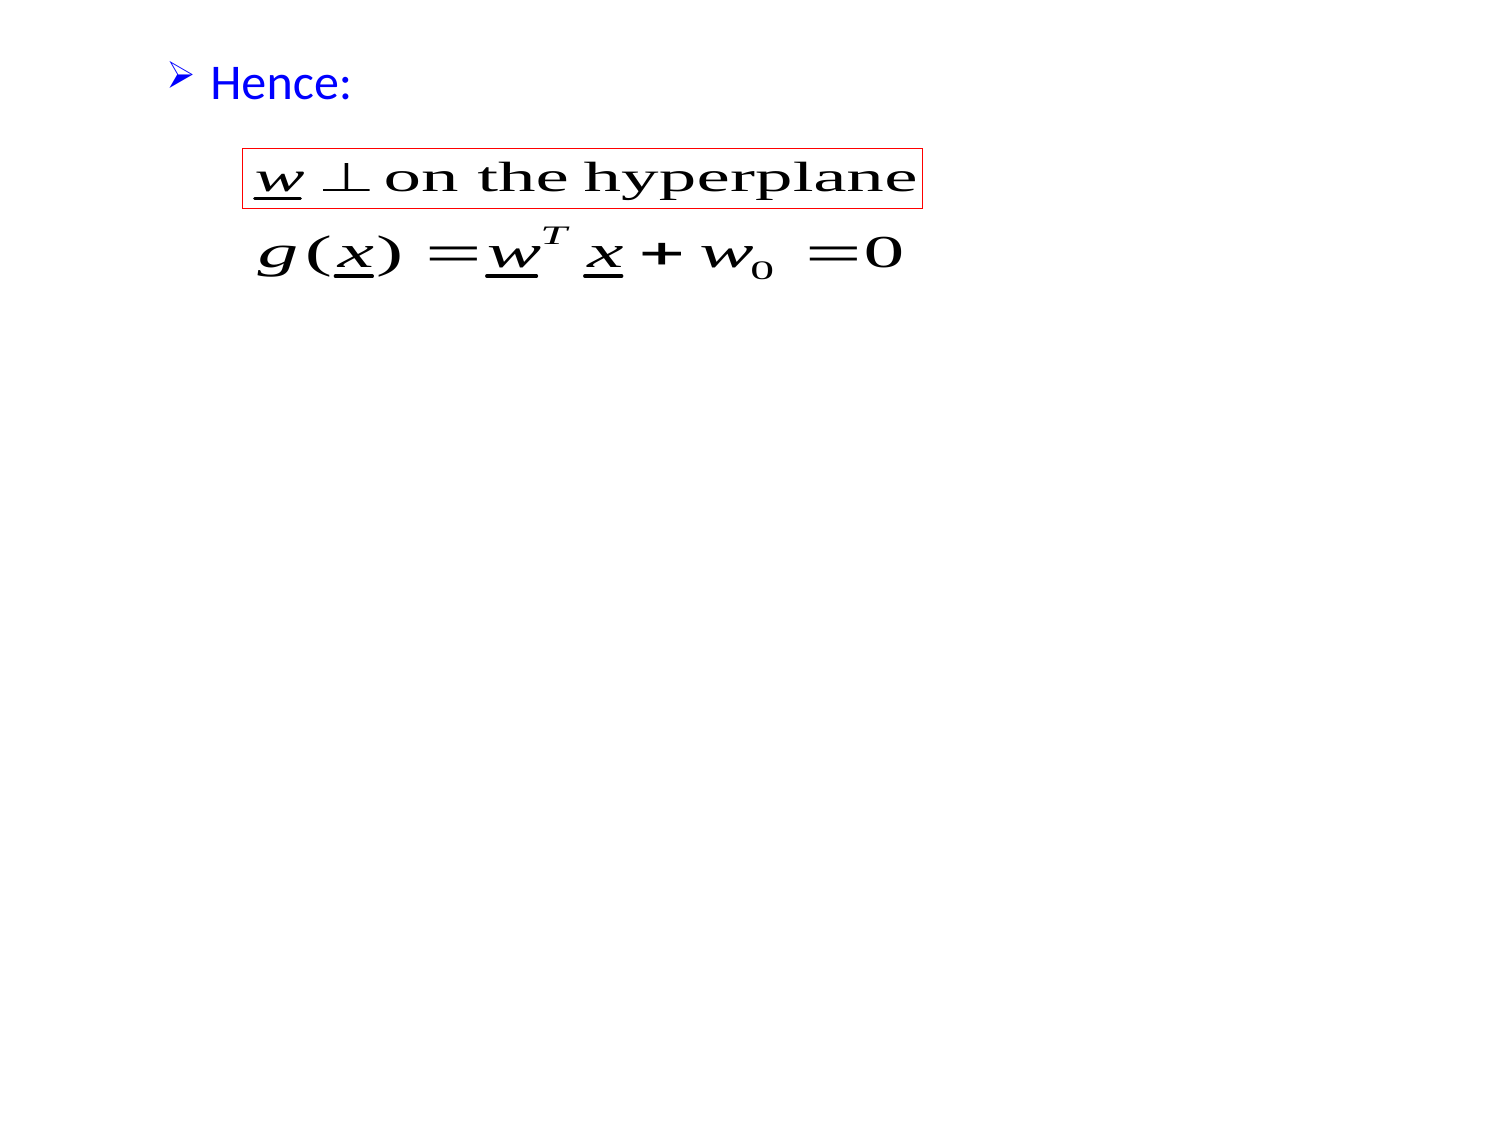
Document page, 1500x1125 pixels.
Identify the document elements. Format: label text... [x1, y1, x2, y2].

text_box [241, 148, 923, 209]
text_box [241, 214, 921, 291]
text_box Hence: [112, 42, 1199, 203]
